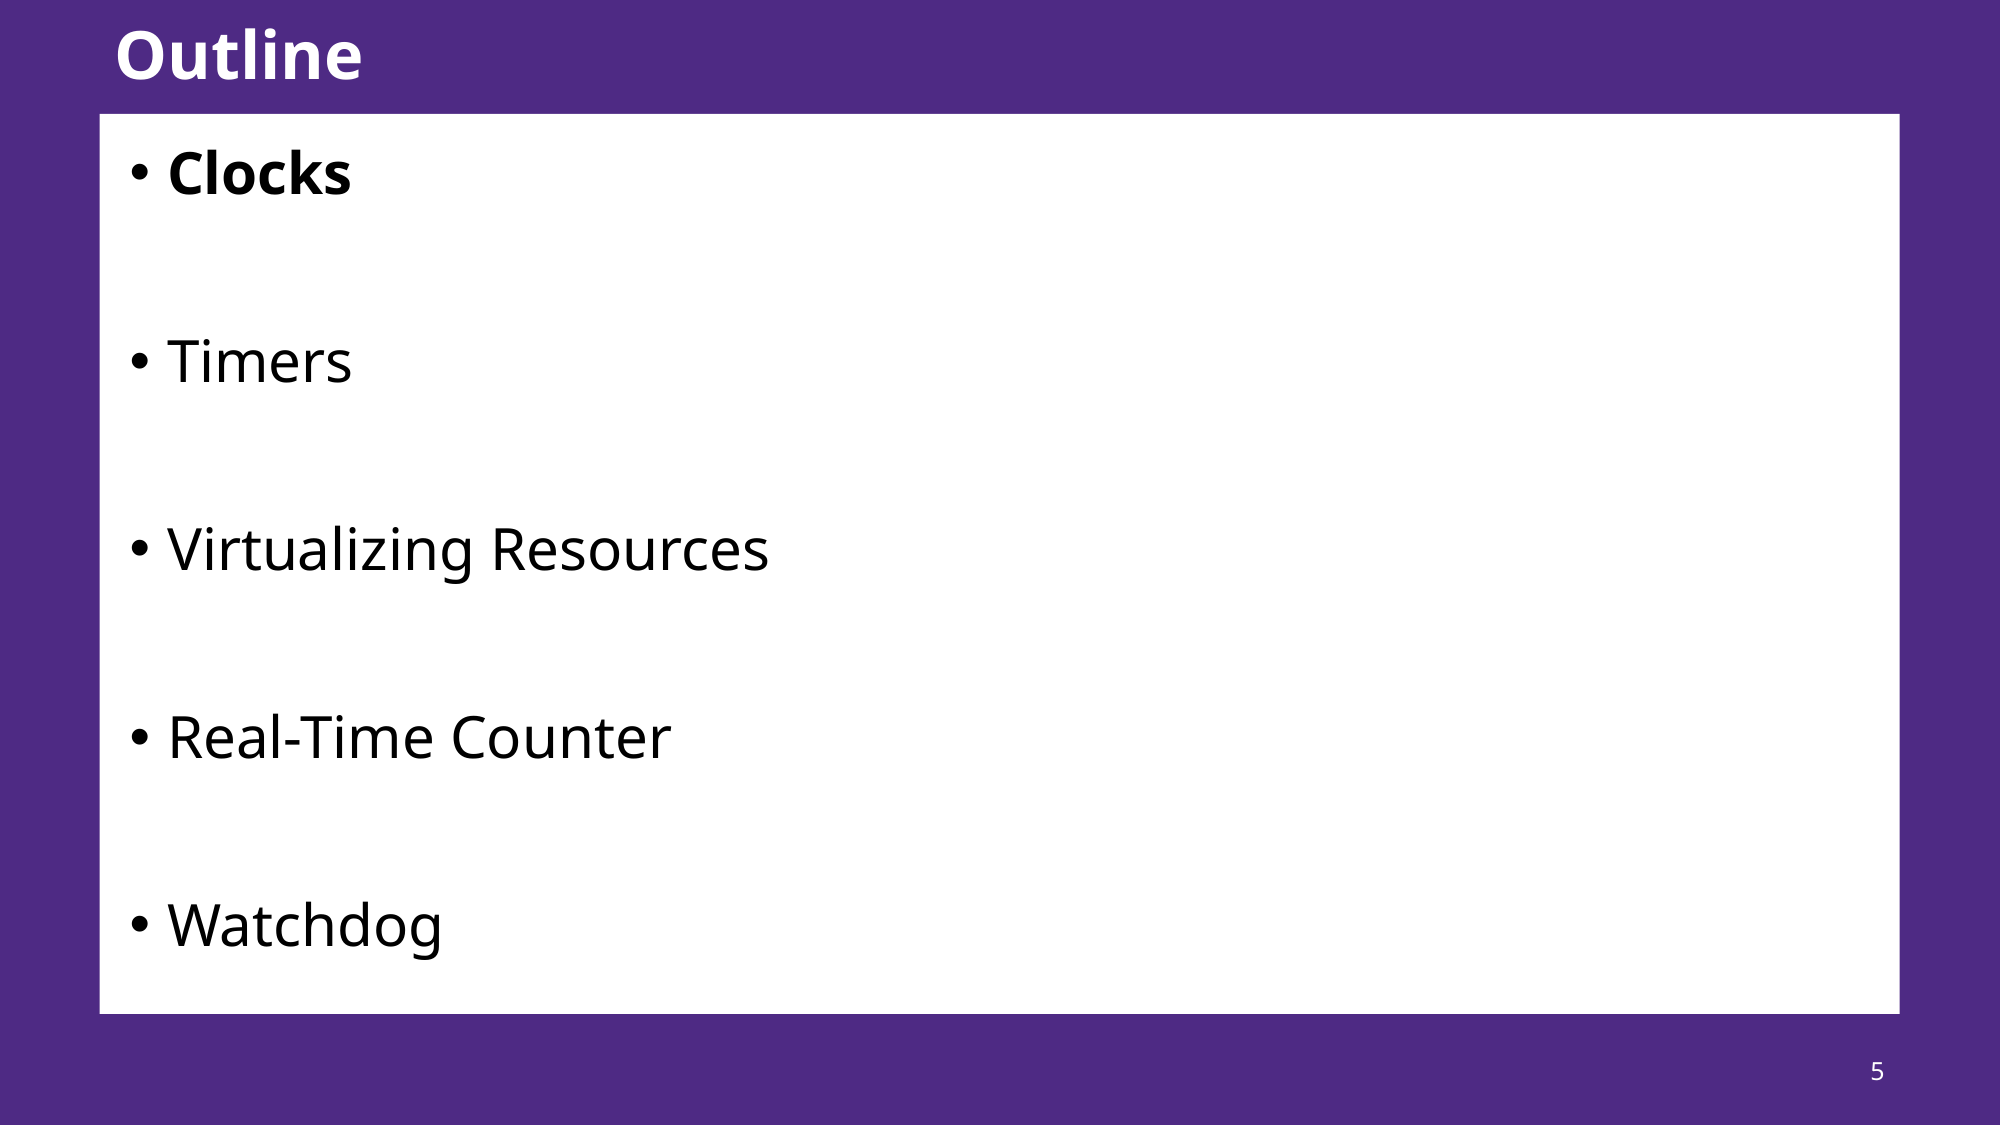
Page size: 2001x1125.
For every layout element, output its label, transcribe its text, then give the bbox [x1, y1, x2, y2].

list Clocks Timers Virtualizing Resources Real-Time Counter Watchdog [99, 114, 1900, 1014]
title Outline [99, 1, 1900, 114]
slide_number 5 [1749, 1042, 1900, 1103]
